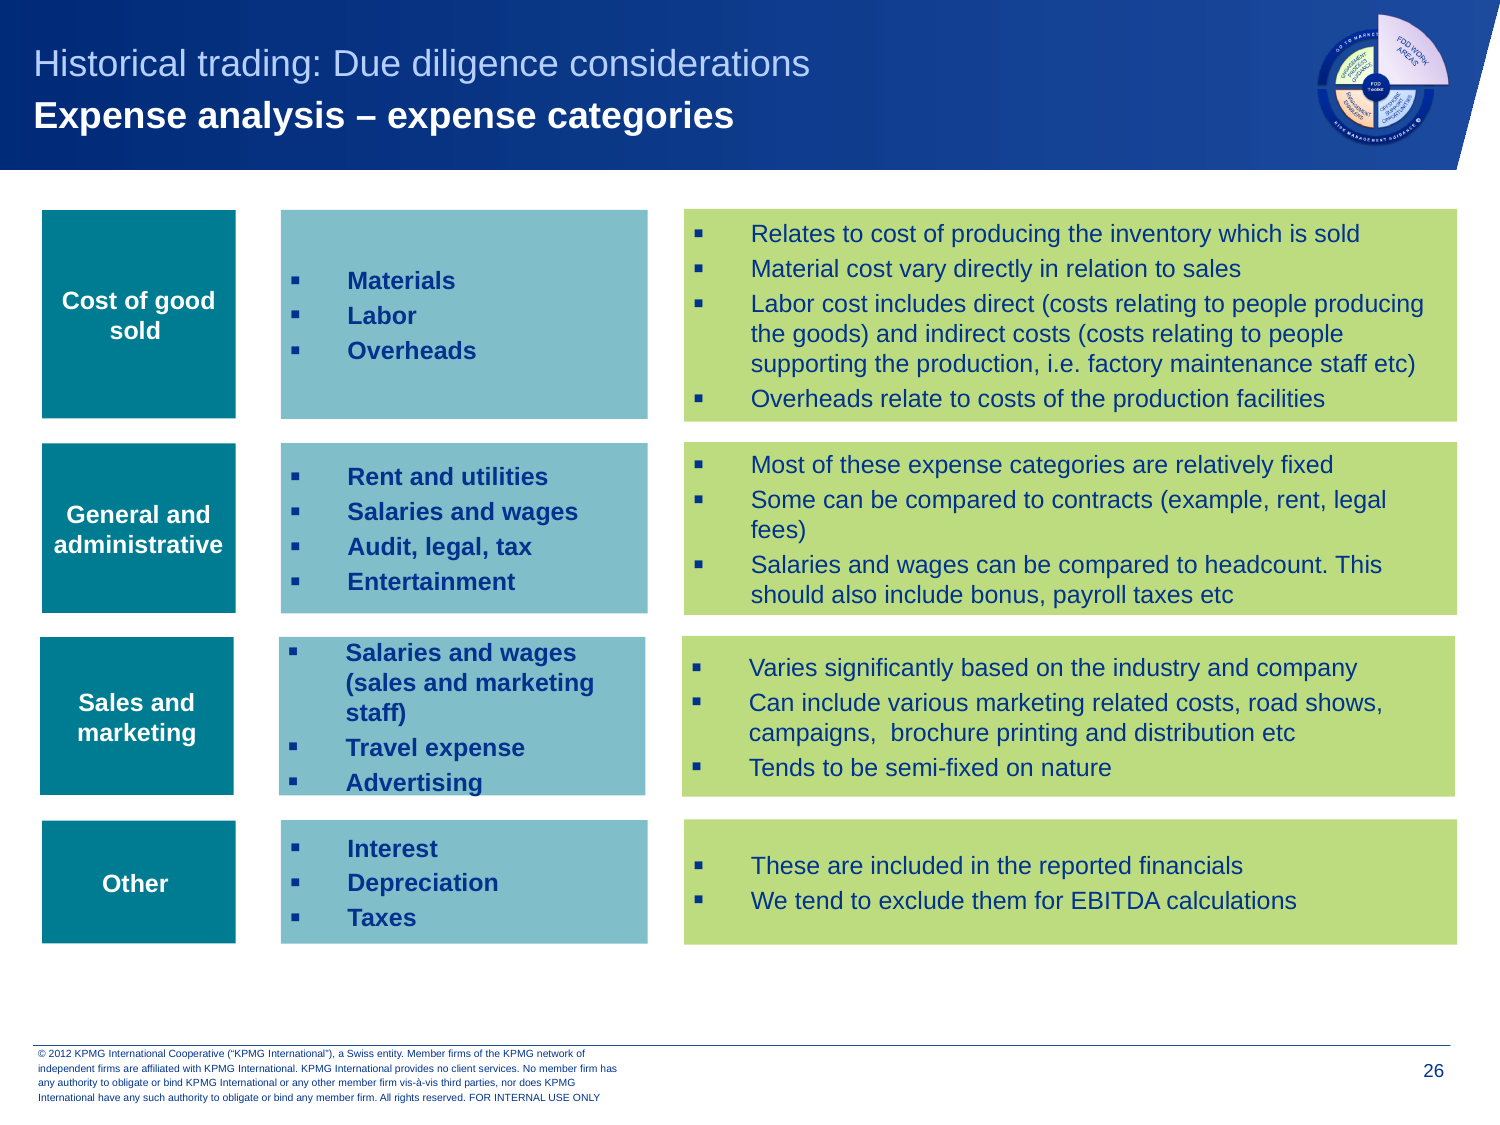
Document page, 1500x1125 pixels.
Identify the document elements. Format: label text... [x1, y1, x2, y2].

text_box Cost of good sold [42, 210, 236, 419]
text_box Other [42, 820, 236, 944]
text_box Salaries and wages (sales and marketing staff) Travel expense Advertising [278, 636, 646, 796]
title Historical trading: Due diligence considerations Expense analysis – expense categories [33, 18, 1310, 150]
text_box Most of these expense categories are relatively fixed Some can be compared to contracts (example, rent, legal fees) Salaries and wages can be compared to headcount. This should also include bonus, payroll taxes etc [684, 442, 1458, 615]
text_box Interest Depreciation Taxes [280, 820, 648, 944]
text_box Relates to cost of producing the inventory which is sold Material cost vary directly in relation to sales Labor cost includes direct (costs relating to people producing the goods) and indirect costs (costs relating to people supporting the production, i.e. factory maintenance staff etc) Overheads relate to costs of the production facilities [684, 208, 1458, 422]
text_box These are included in the reported financials We tend to exclude them for EBITDA calculations [684, 819, 1458, 945]
text_box Varies significantly based on the industry and company Can include various marketing related costs, road shows, campaigns, brochure printing and distribution etc Tends to be semi-fixed on nature [682, 635, 1455, 797]
picture [1315, 12, 1451, 148]
text_box General and administrative [42, 443, 236, 613]
text_box Rent and utilities Salaries and wages Audit, legal, tax Entertainment [280, 443, 648, 614]
text_box Sales and marketing [40, 637, 234, 795]
text_box Materials Labor Overheads [280, 209, 648, 419]
